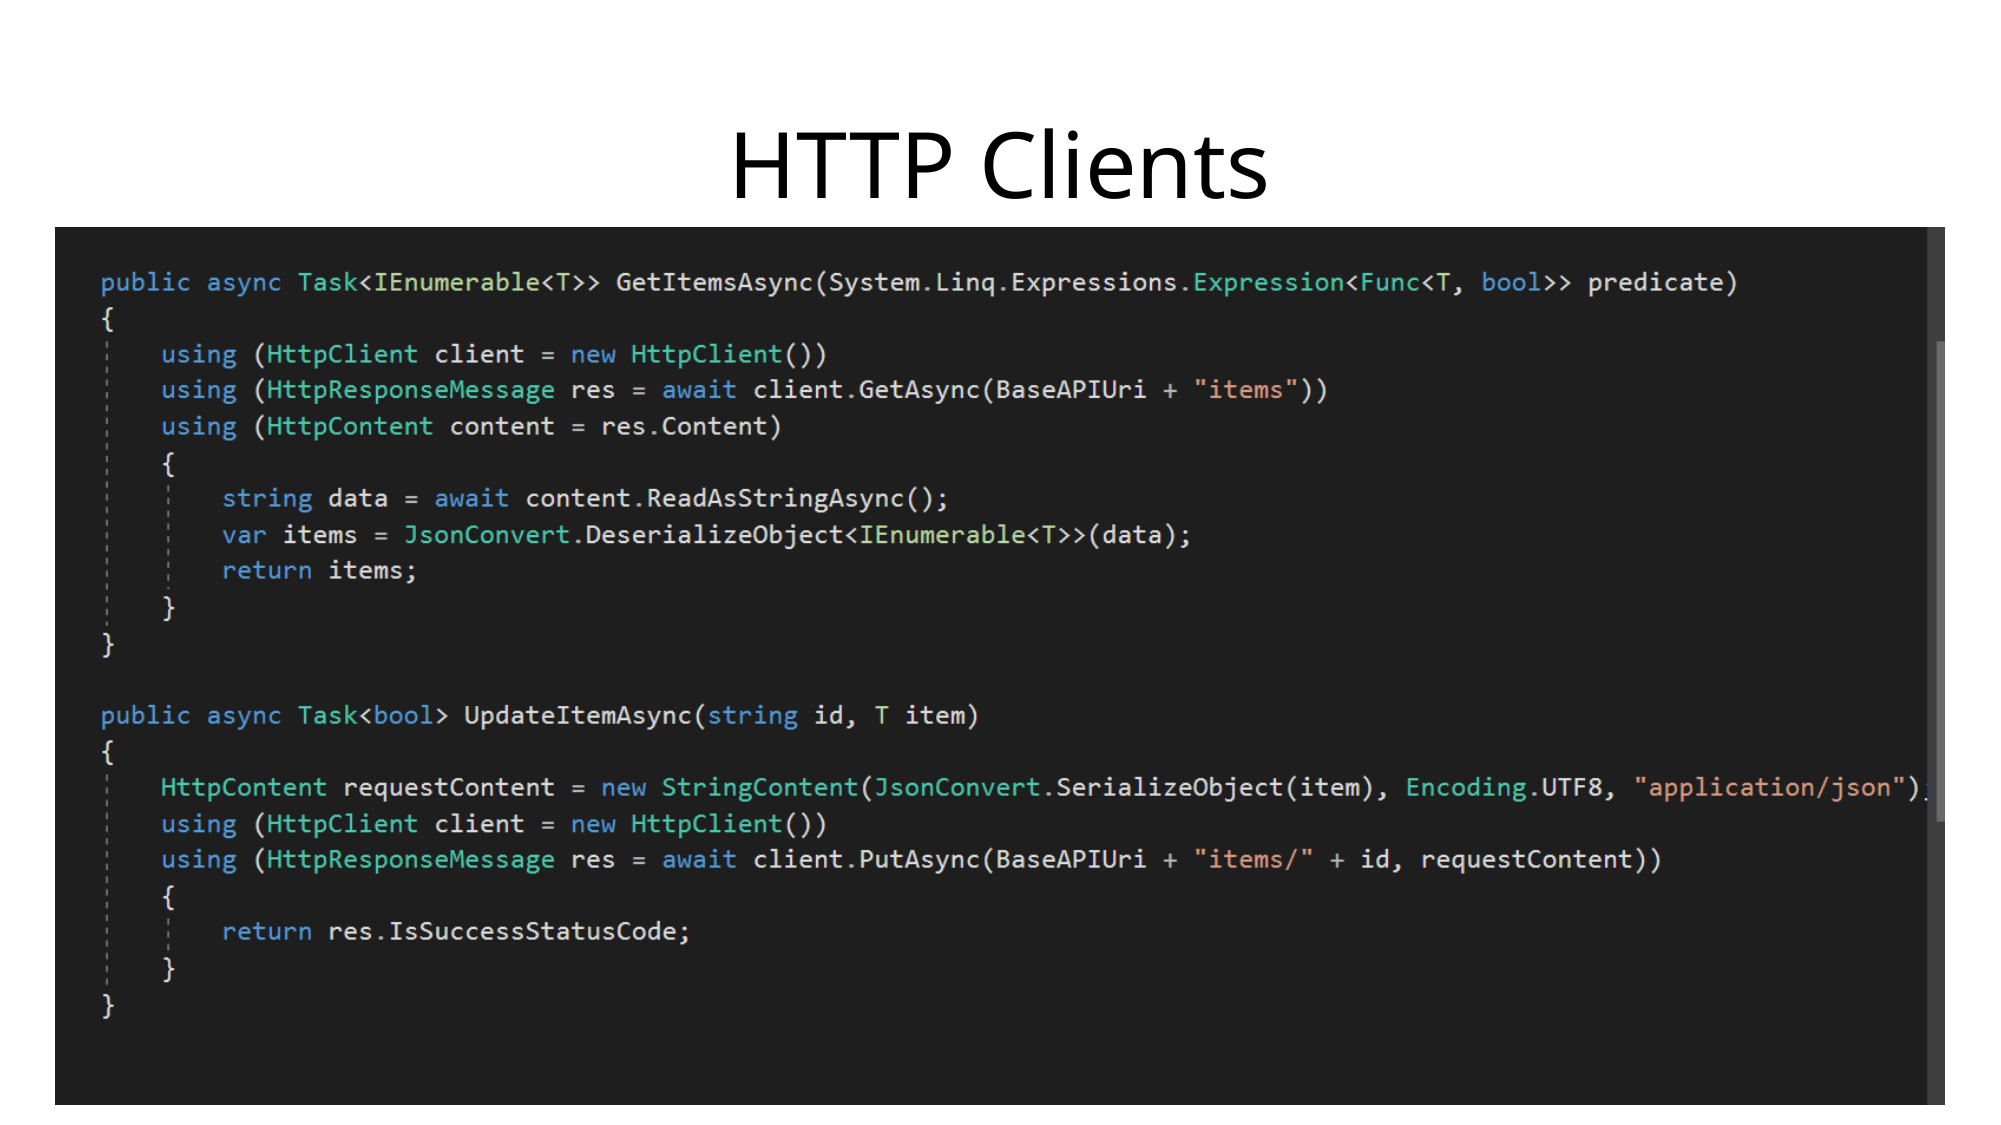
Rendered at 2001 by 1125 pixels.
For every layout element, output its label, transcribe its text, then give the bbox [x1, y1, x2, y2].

title HTTP Clients [137, 59, 1863, 227]
picture [55, 227, 1945, 1105]
